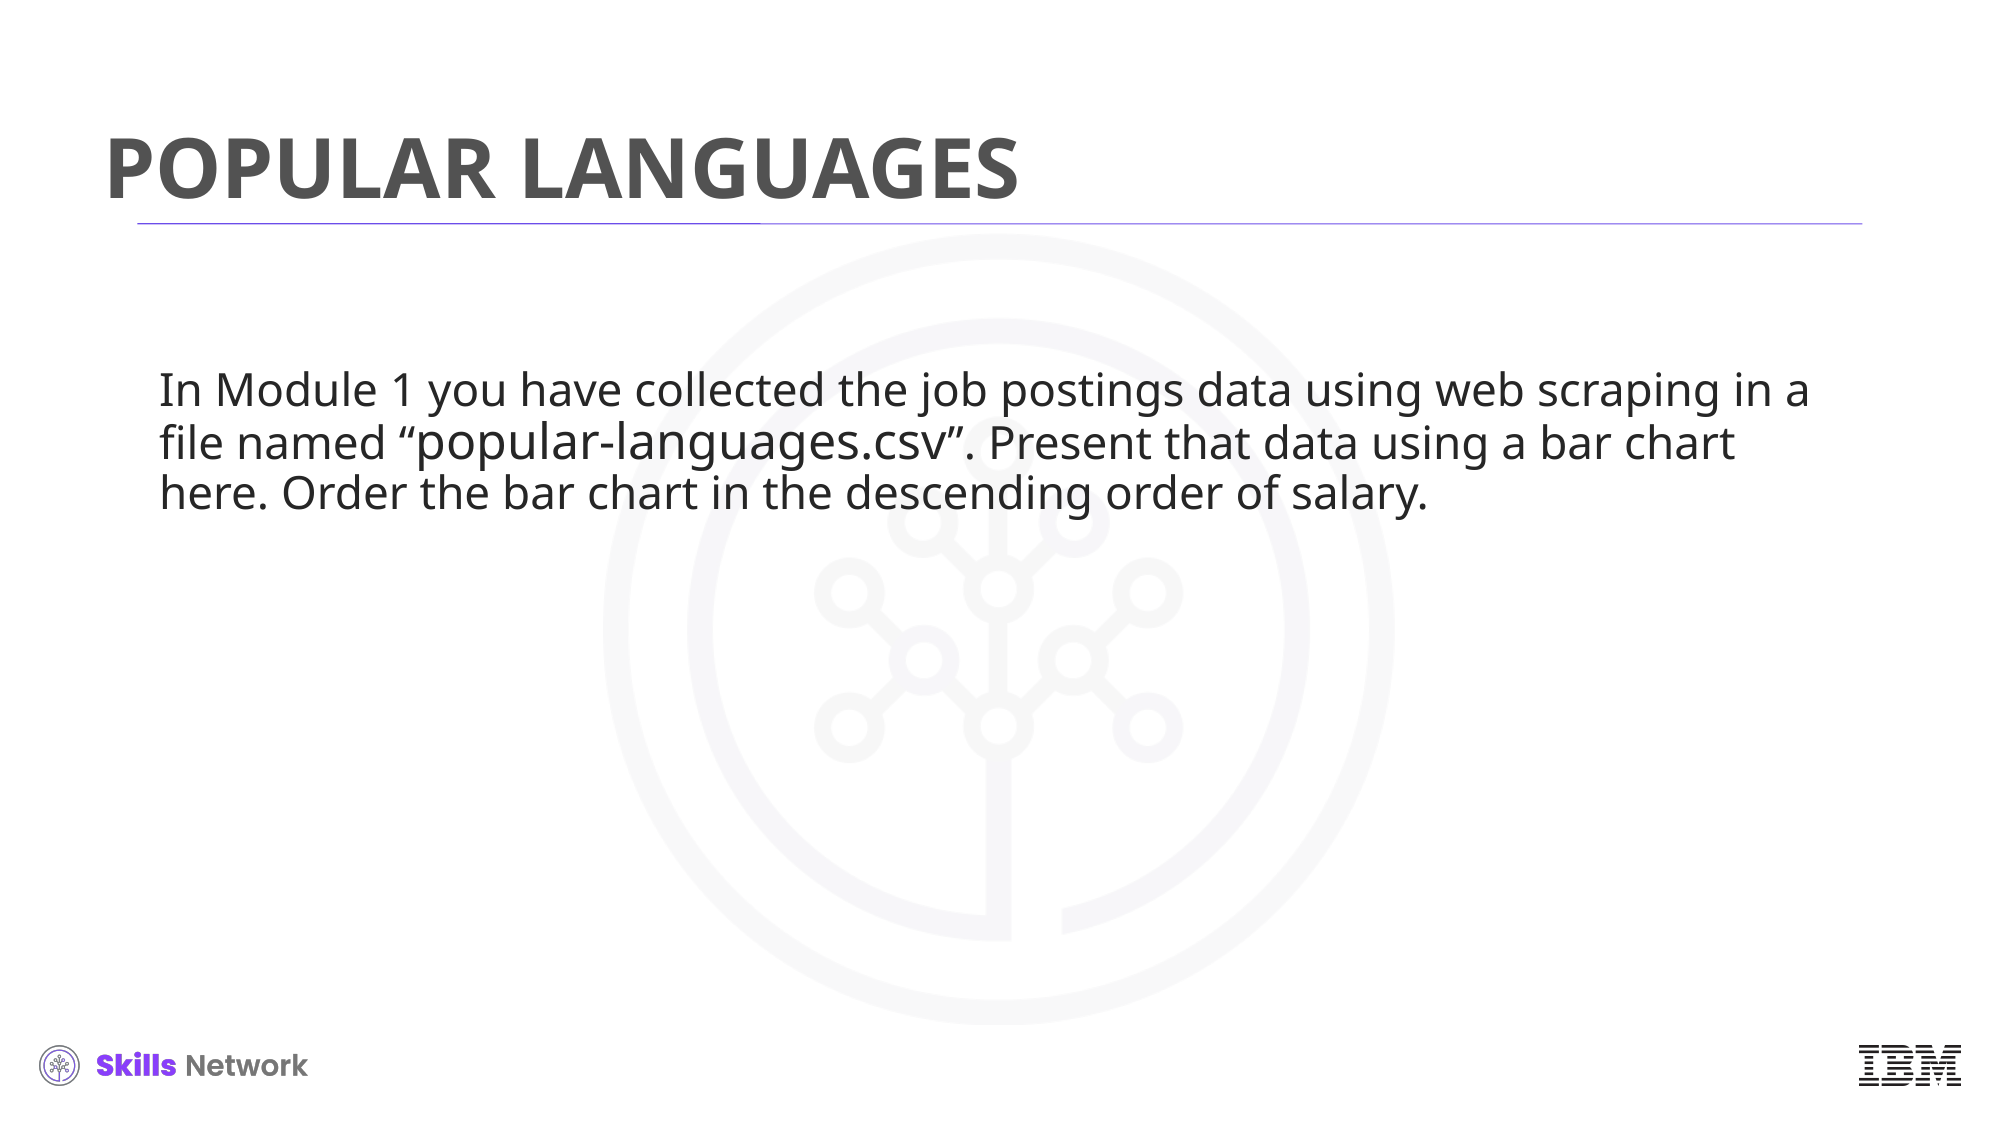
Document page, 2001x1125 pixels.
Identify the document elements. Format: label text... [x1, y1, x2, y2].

title POPULAR LANGUAGES [88, 62, 1061, 281]
picture [1859, 1045, 1961, 1086]
text_box In Module 1 you have collected the job postings data using web scraping in a file named “popular-languages.csv”. Present that data using a bar chart here. Order the bar chart in the descending order of salary. [144, 359, 1871, 829]
picture [39, 1045, 308, 1086]
